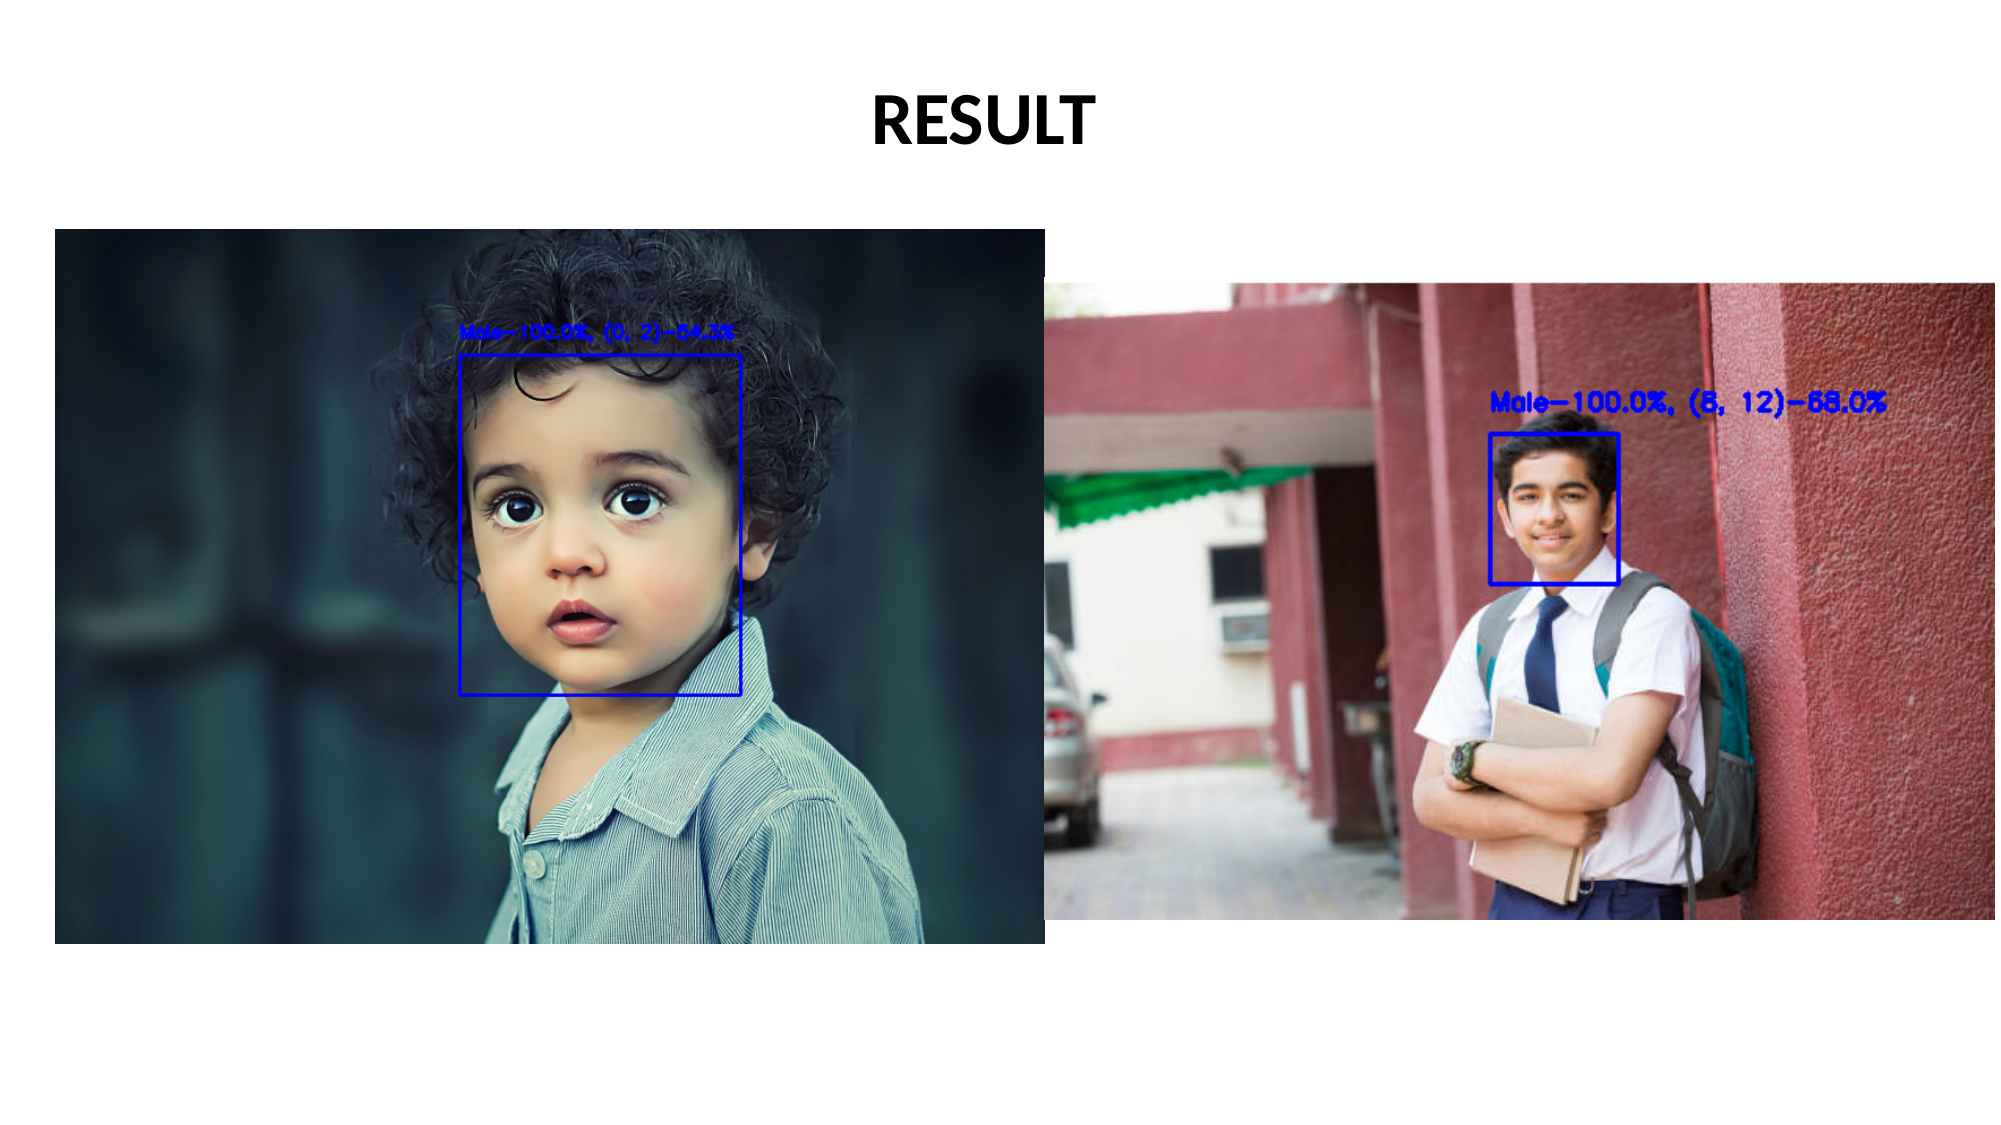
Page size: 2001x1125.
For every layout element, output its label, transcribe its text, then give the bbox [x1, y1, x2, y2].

title RESULT [855, 59, 1144, 182]
picture [1044, 277, 1995, 920]
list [55, 229, 1045, 944]
